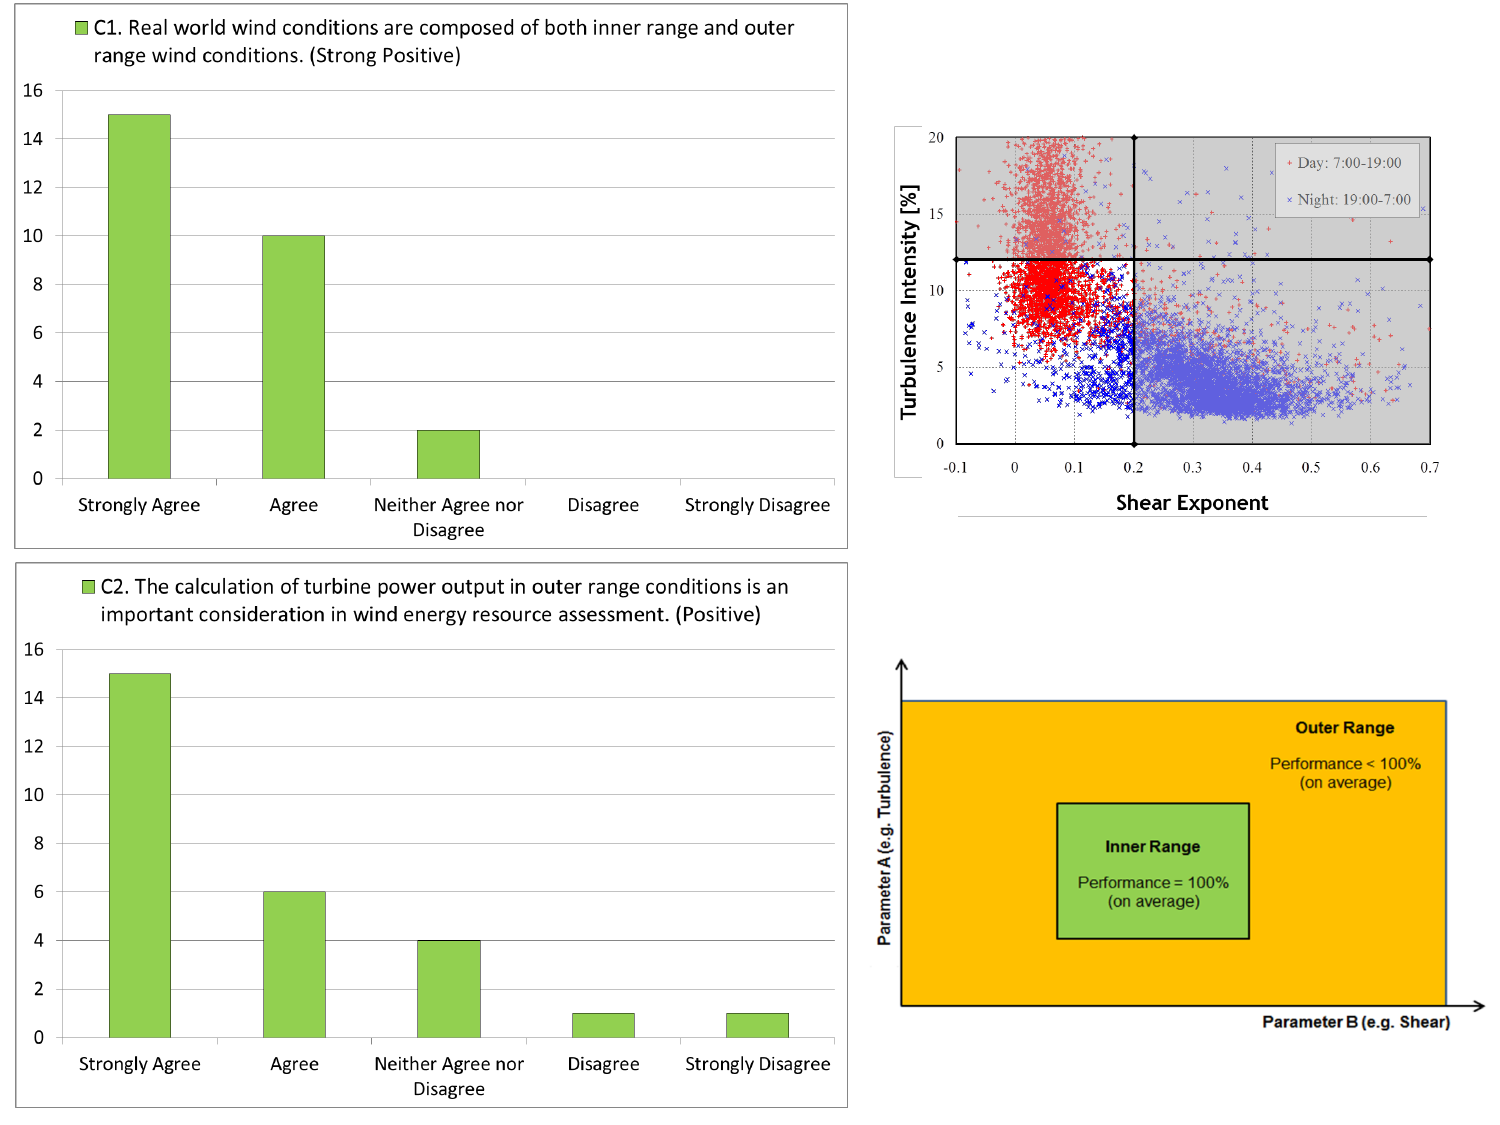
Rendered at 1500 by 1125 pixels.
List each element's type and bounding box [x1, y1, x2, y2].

picture [15, 562, 848, 1108]
picture [865, 113, 1464, 531]
picture [14, 2, 848, 549]
picture [865, 652, 1487, 1036]
